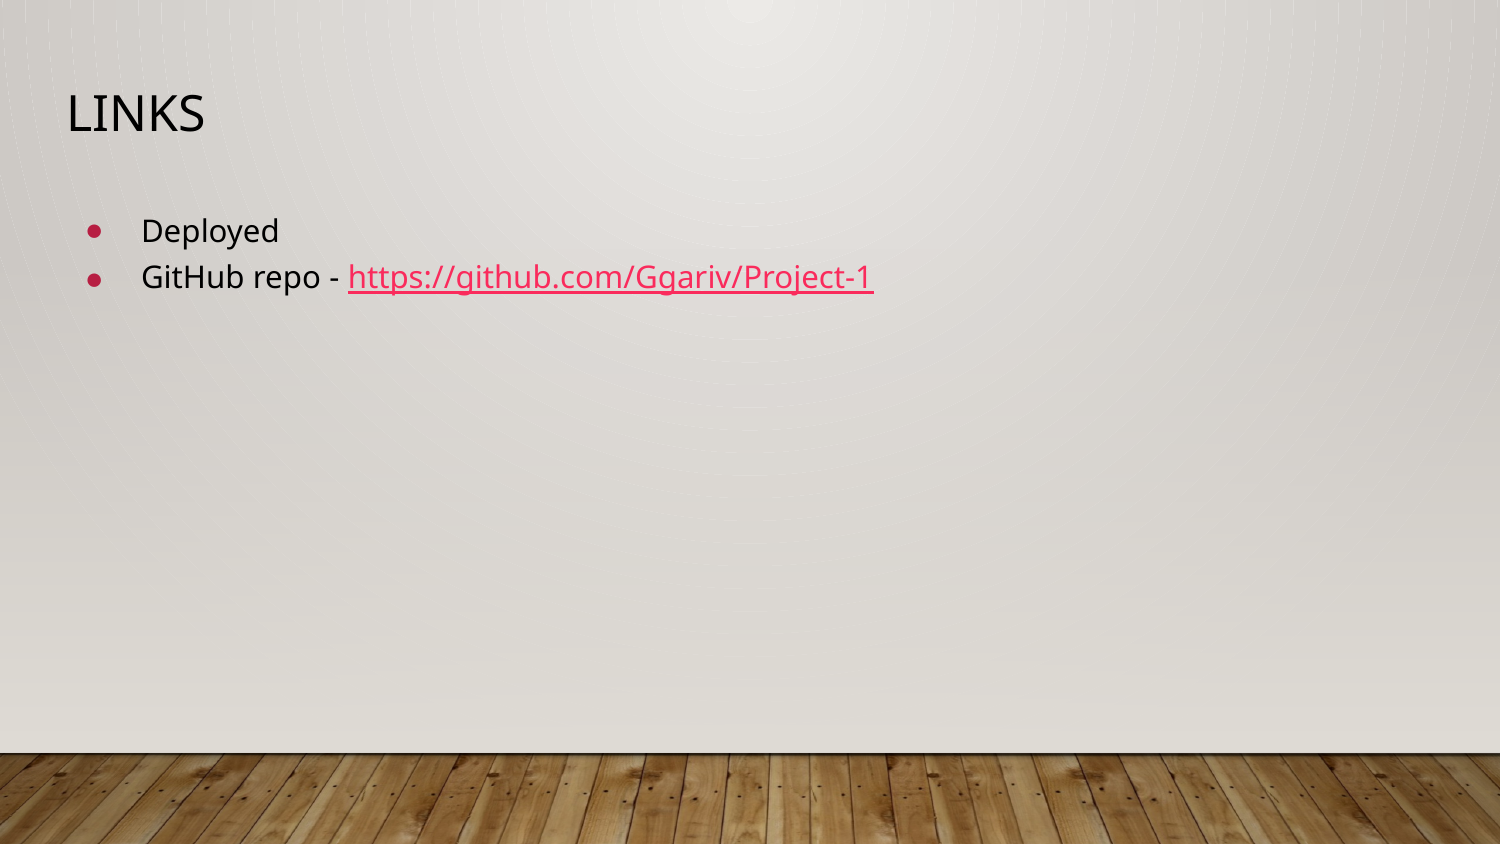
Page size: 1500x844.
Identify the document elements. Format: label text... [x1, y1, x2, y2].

picture [0, 753, 1500, 844]
title Links [51, 72, 1449, 167]
list Deployed GitHub repo - https://github.com/Ggariv/Project-1 [51, 189, 1449, 750]
